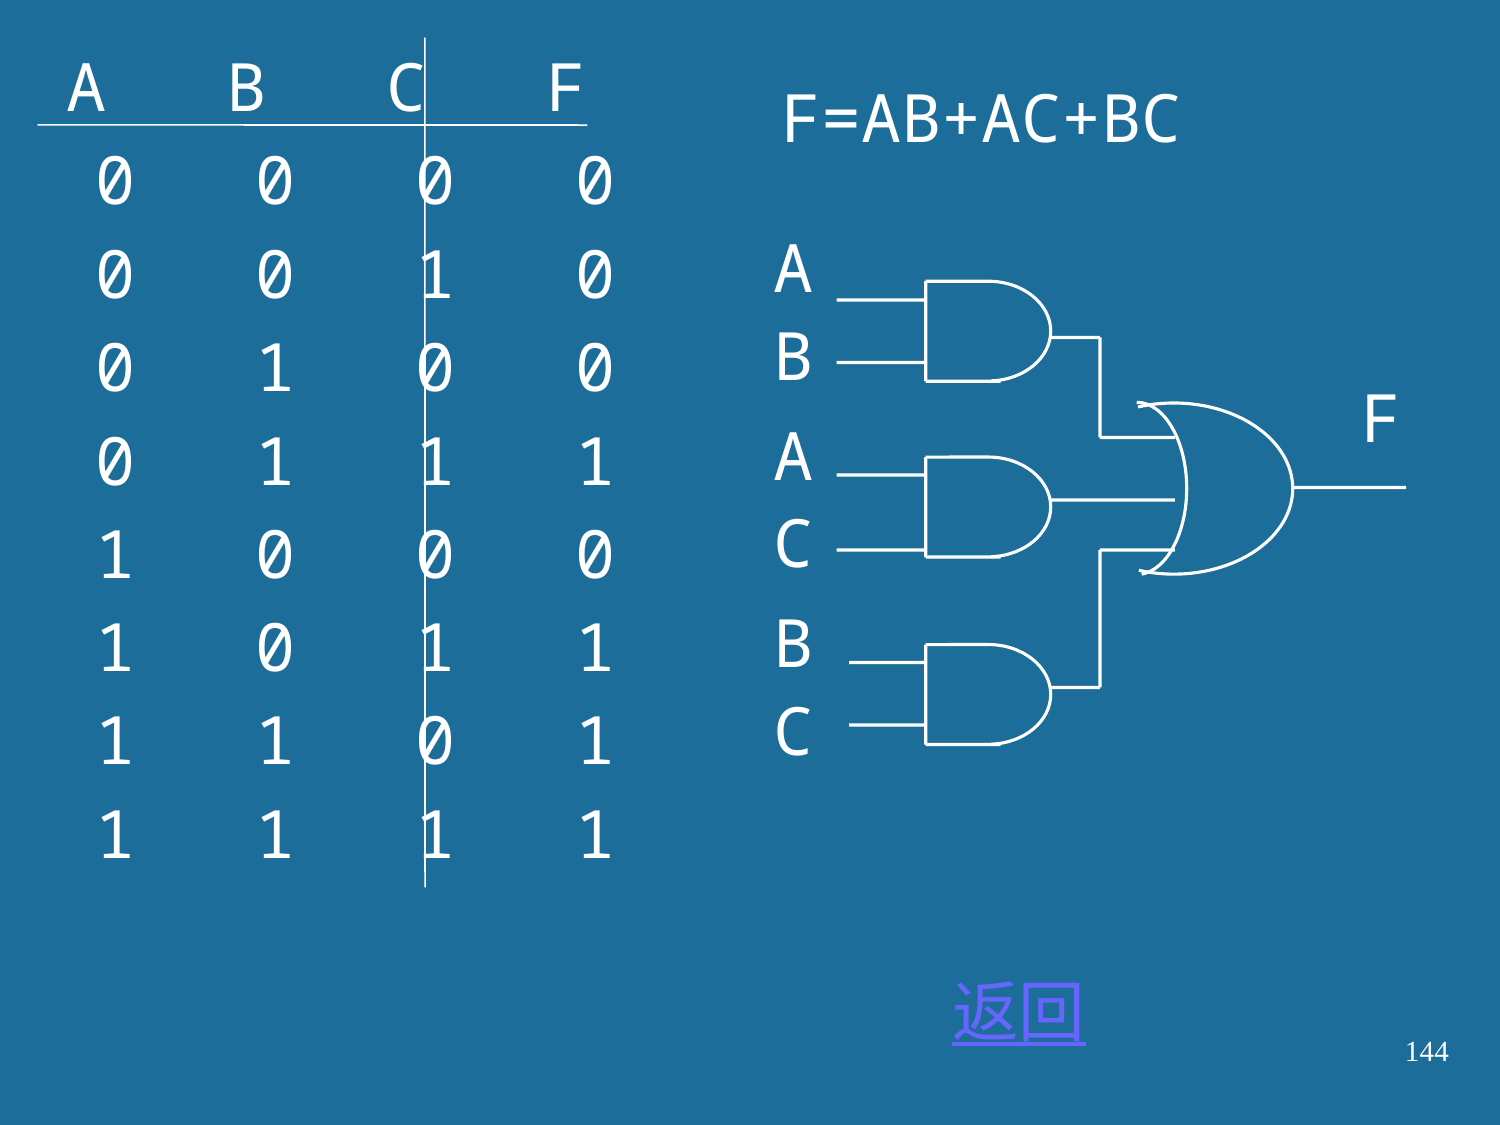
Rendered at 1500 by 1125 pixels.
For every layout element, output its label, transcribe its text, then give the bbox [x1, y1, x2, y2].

text_box C [758, 681, 829, 776]
text_box A [758, 406, 829, 493]
text_box F [1347, 368, 1417, 464]
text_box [925, 280, 1052, 382]
text_box B [758, 593, 829, 681]
text_box F=AB+AC+BC [767, 68, 1197, 164]
list A B C F 0 0 0 0 0 0 1 0 0 1 0 0 0 1 1 1 1 0 0 0 1 0 1 1 1 1 0 1 1 1 1 1 [0, 37, 1463, 1125]
text_box B [758, 306, 829, 401]
slide_number 144 [1151, 1025, 1465, 1100]
text_box A [758, 218, 829, 306]
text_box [925, 644, 1052, 745]
text_box C [758, 493, 829, 589]
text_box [1136, 402, 1293, 575]
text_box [925, 456, 1052, 558]
text_box 返回 [937, 962, 1101, 1074]
